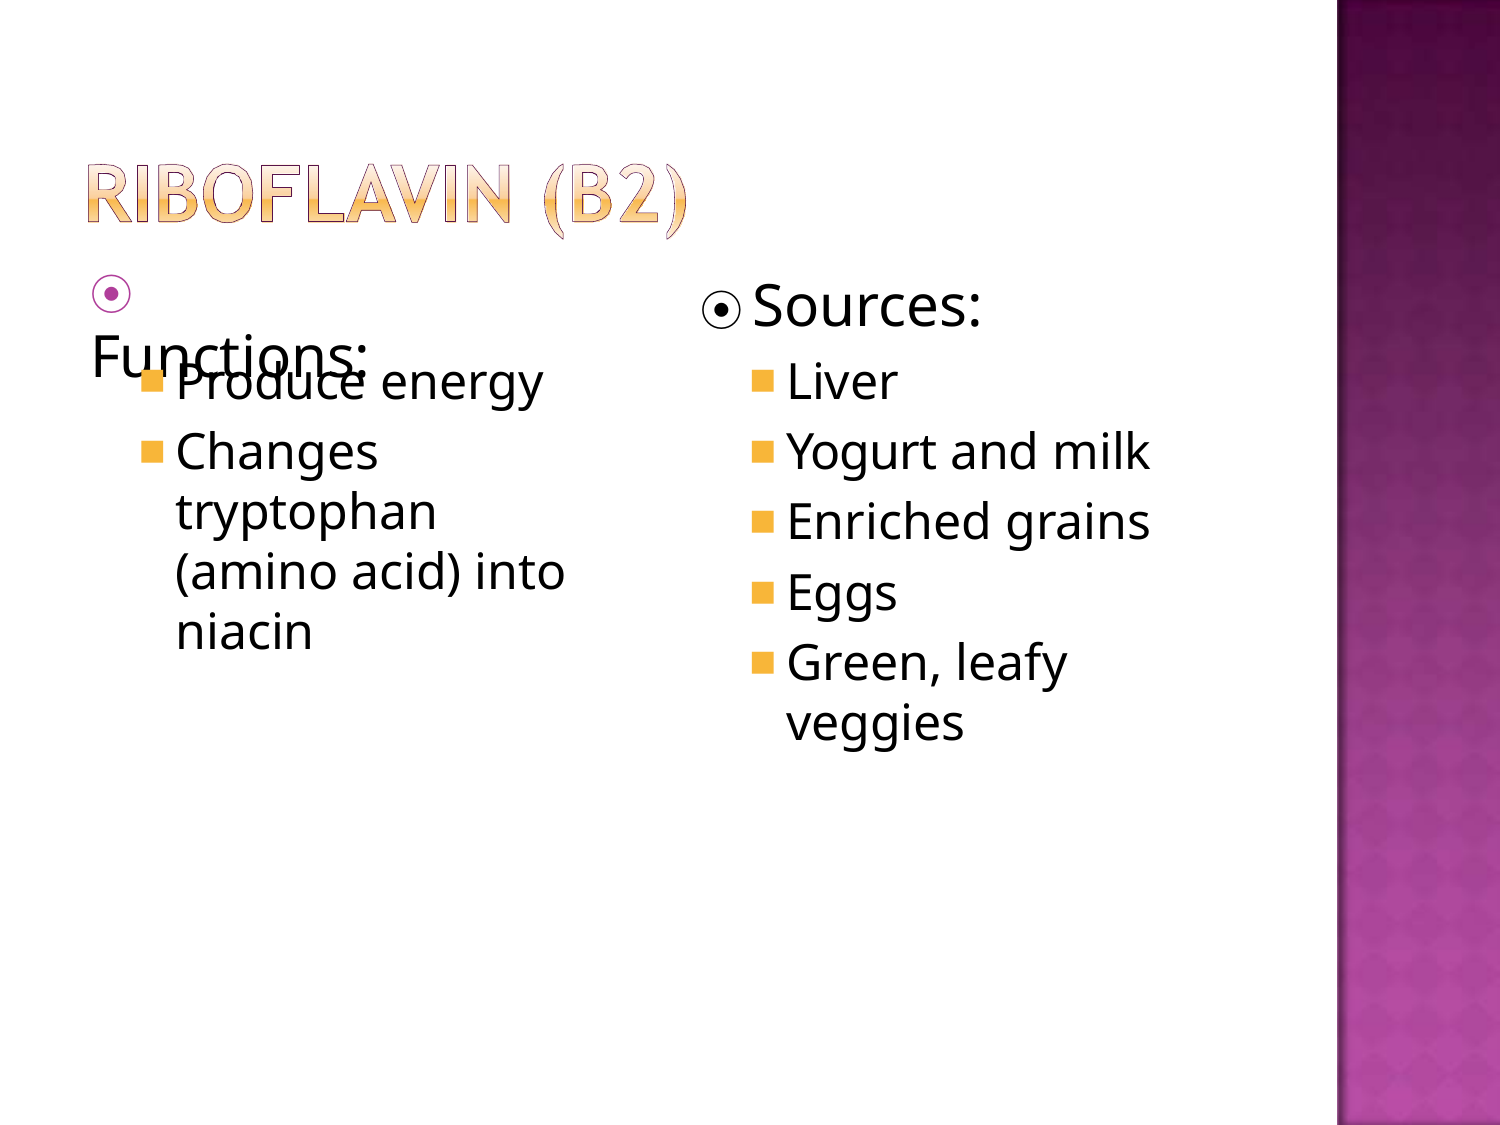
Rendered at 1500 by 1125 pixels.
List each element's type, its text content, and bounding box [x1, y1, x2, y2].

text_box ⦿ Sources: Liver Yogurt and milk Enriched grains Eggs Green, leafy veggies [698, 253, 1248, 751]
title ⦿ Functions: [87, 266, 408, 457]
text_box Produce energy Changes tryptophan (amino acid) into niacin [135, 336, 623, 660]
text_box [87, 163, 687, 240]
picture [1337, 0, 1500, 1125]
